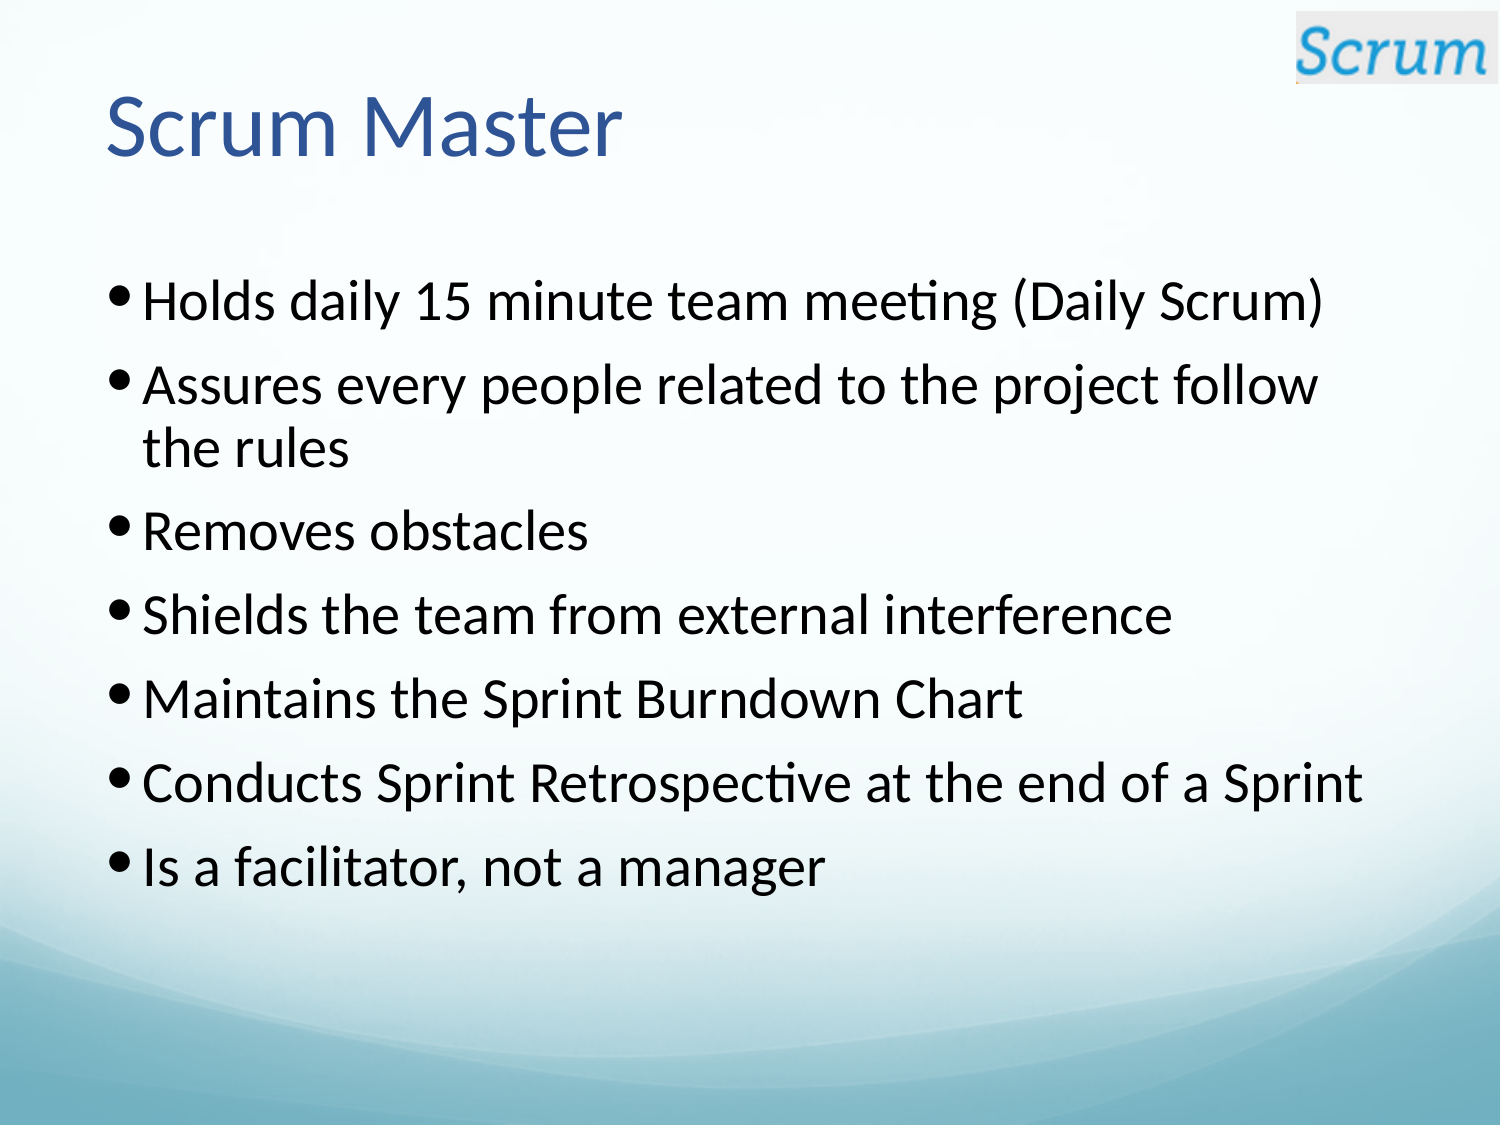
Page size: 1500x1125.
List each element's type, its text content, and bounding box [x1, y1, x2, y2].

title Scrum Master [90, 17, 1410, 237]
list Holds daily 15 minute team meeting (Daily Scrum) Assures every people related to the project follow the rules Removes obstacles Shields the team from external interference Maintains the Sprint Burndown Chart Conducts Sprint Retrospective at the end of a Sprint Is a facilitator, not a manager [90, 262, 1410, 975]
picture [1295, 10, 1499, 84]
